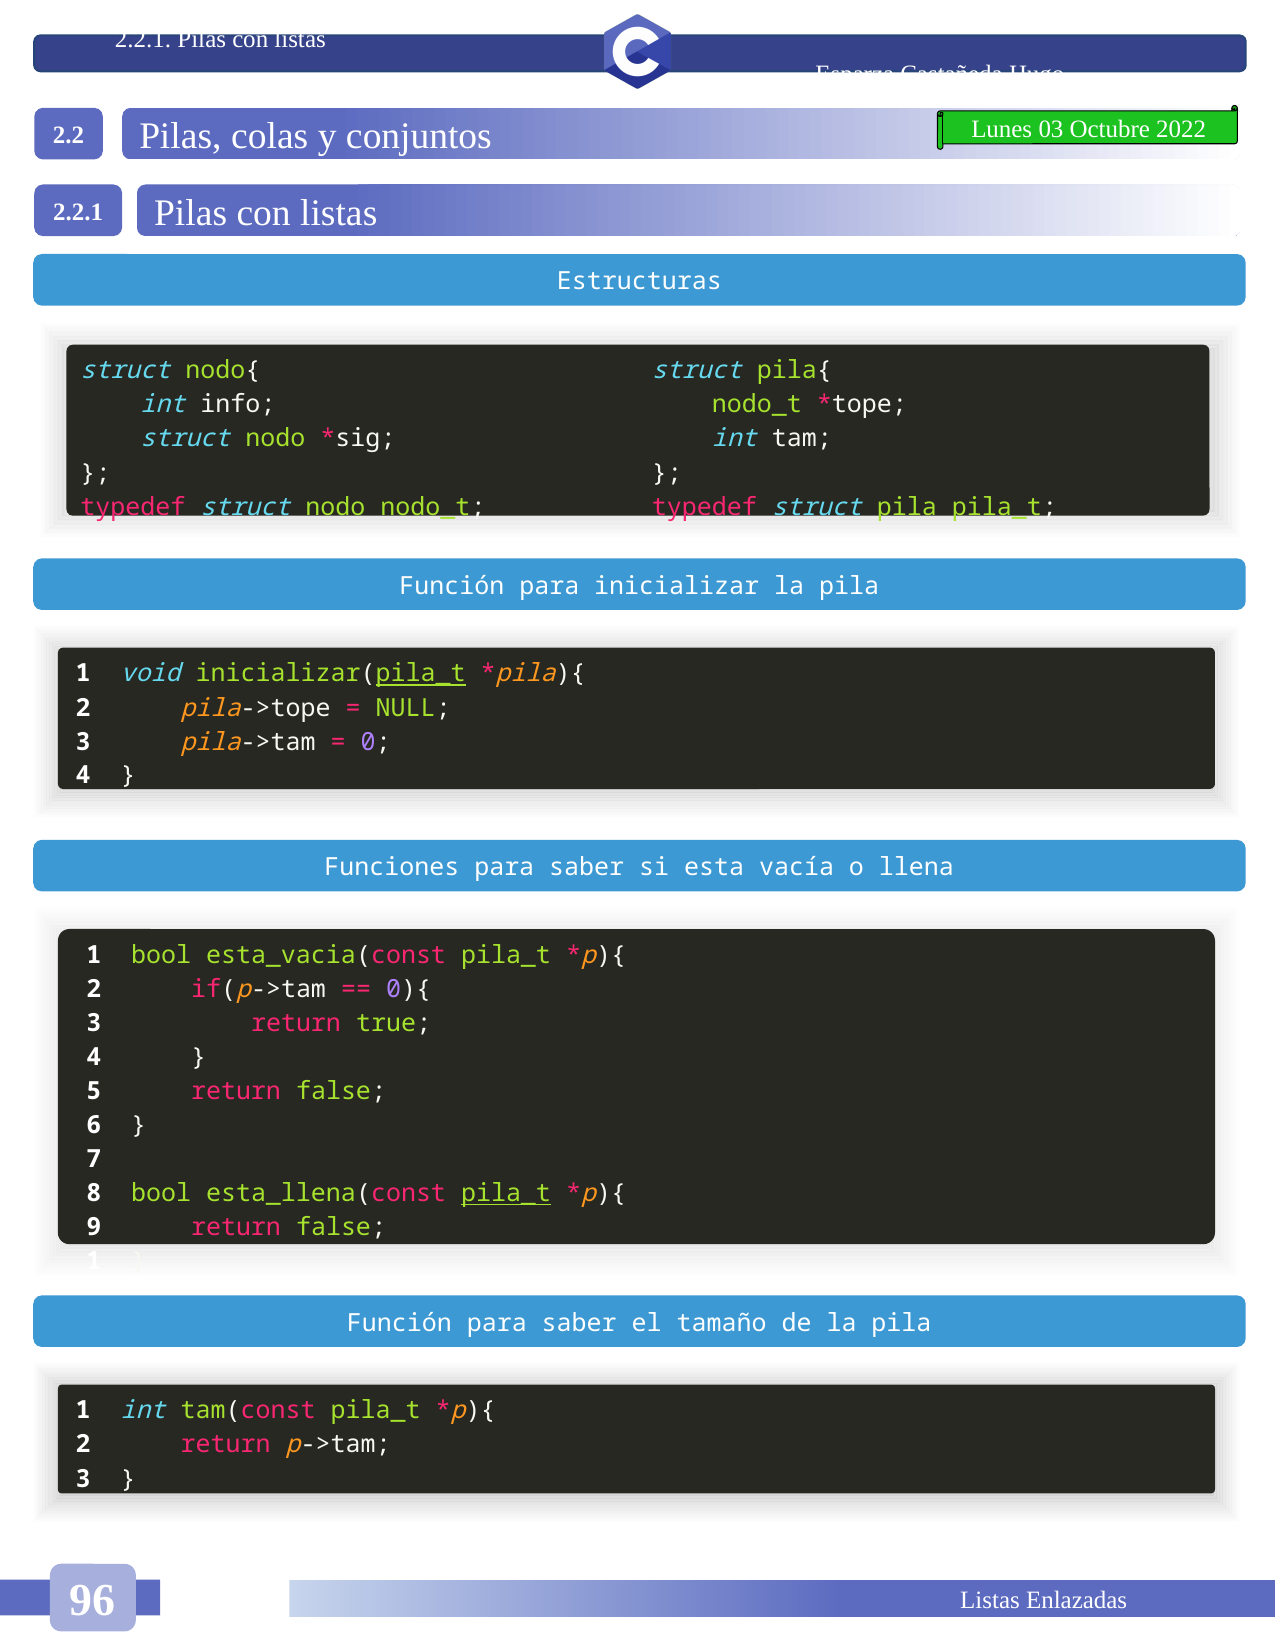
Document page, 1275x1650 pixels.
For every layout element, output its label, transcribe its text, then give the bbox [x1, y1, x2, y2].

text_box [38, 322, 1242, 539]
picture [595, 9, 680, 94]
text_box 2.2.1. Pilas con listas Esparza Castañeda Hugo [33, 34, 595, 73]
table_header 1 2 3 [58, 1385, 106, 1504]
table_header struct pila{ nodo_t *tope; int tam; }; typedef struct pila pila_t; [637, 345, 1208, 530]
text_box [68, 343, 1211, 515]
text_box [32, 1361, 1241, 1523]
table_header bool esta_vacia(const pila_t *p){ if(p->tam == 0){ return true; } return false; } bool esta_llena(const pila_t *p){ return false; } [116, 929, 1215, 1294]
table_header 1 2 3 4 5 6 7 8 9 10 [58, 929, 116, 1294]
text_box Función para saber el tamaño de la pila [32, 1294, 1247, 1349]
table_header void inicializar(pila_t *pila){ pila->tope = NULL; pila->tam = 0; } [106, 648, 1215, 799]
text_box Pilas, colas y conjuntos [121, 106, 1242, 161]
text_box [137, 1579, 161, 1616]
text_box Lunes 03 Octubre 2022 [936, 104, 1239, 151]
text_box Función para inicializar la pila [32, 557, 1247, 612]
text_box [32, 906, 1241, 1278]
text_box Listas Enlazadas [288, 1580, 1275, 1617]
text_box [32, 624, 1241, 819]
text_box 96 [48, 1562, 137, 1633]
table_header int tam(const pila_t *p){ return p->tam; } [106, 1385, 1215, 1504]
text_box [0, 1579, 48, 1616]
text_box Pilas con listas [135, 183, 1242, 238]
text_box 2.2.1 [33, 183, 124, 238]
text_box Funciones para saber si esta vacía o llena [32, 838, 1247, 893]
text_box 2.2 [33, 106, 104, 161]
text_box 2.2.1. Pilas con listas Esparza Castañeda Hugo [680, 34, 1247, 73]
table_header 1 2 3 4 [58, 648, 106, 799]
text_box Estructuras [32, 252, 1247, 307]
table_header struct nodo{ int info; struct nodo *sig; }; typedef struct nodo nodo_t; [65, 345, 637, 530]
